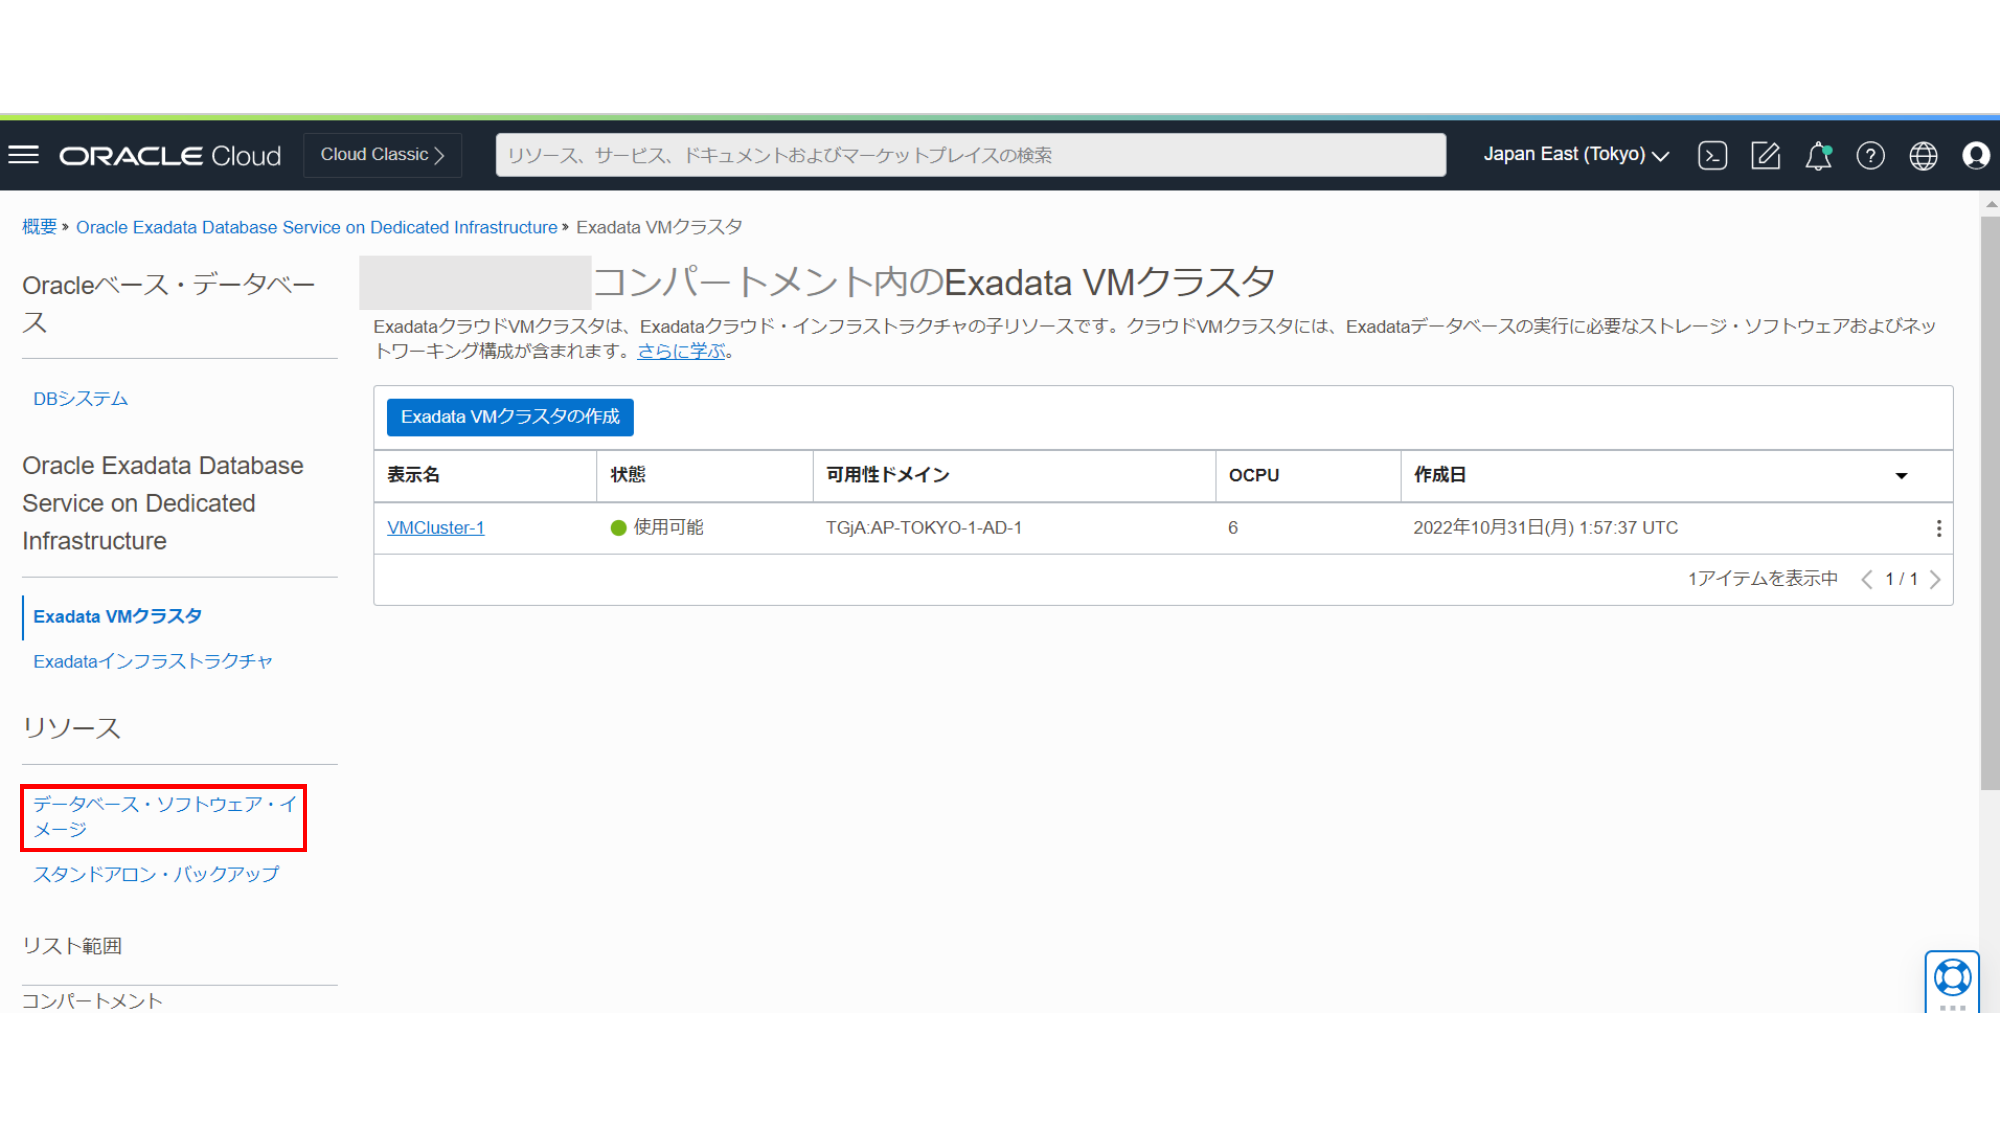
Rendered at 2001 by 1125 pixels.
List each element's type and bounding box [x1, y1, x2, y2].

picture [0, 112, 2000, 1013]
